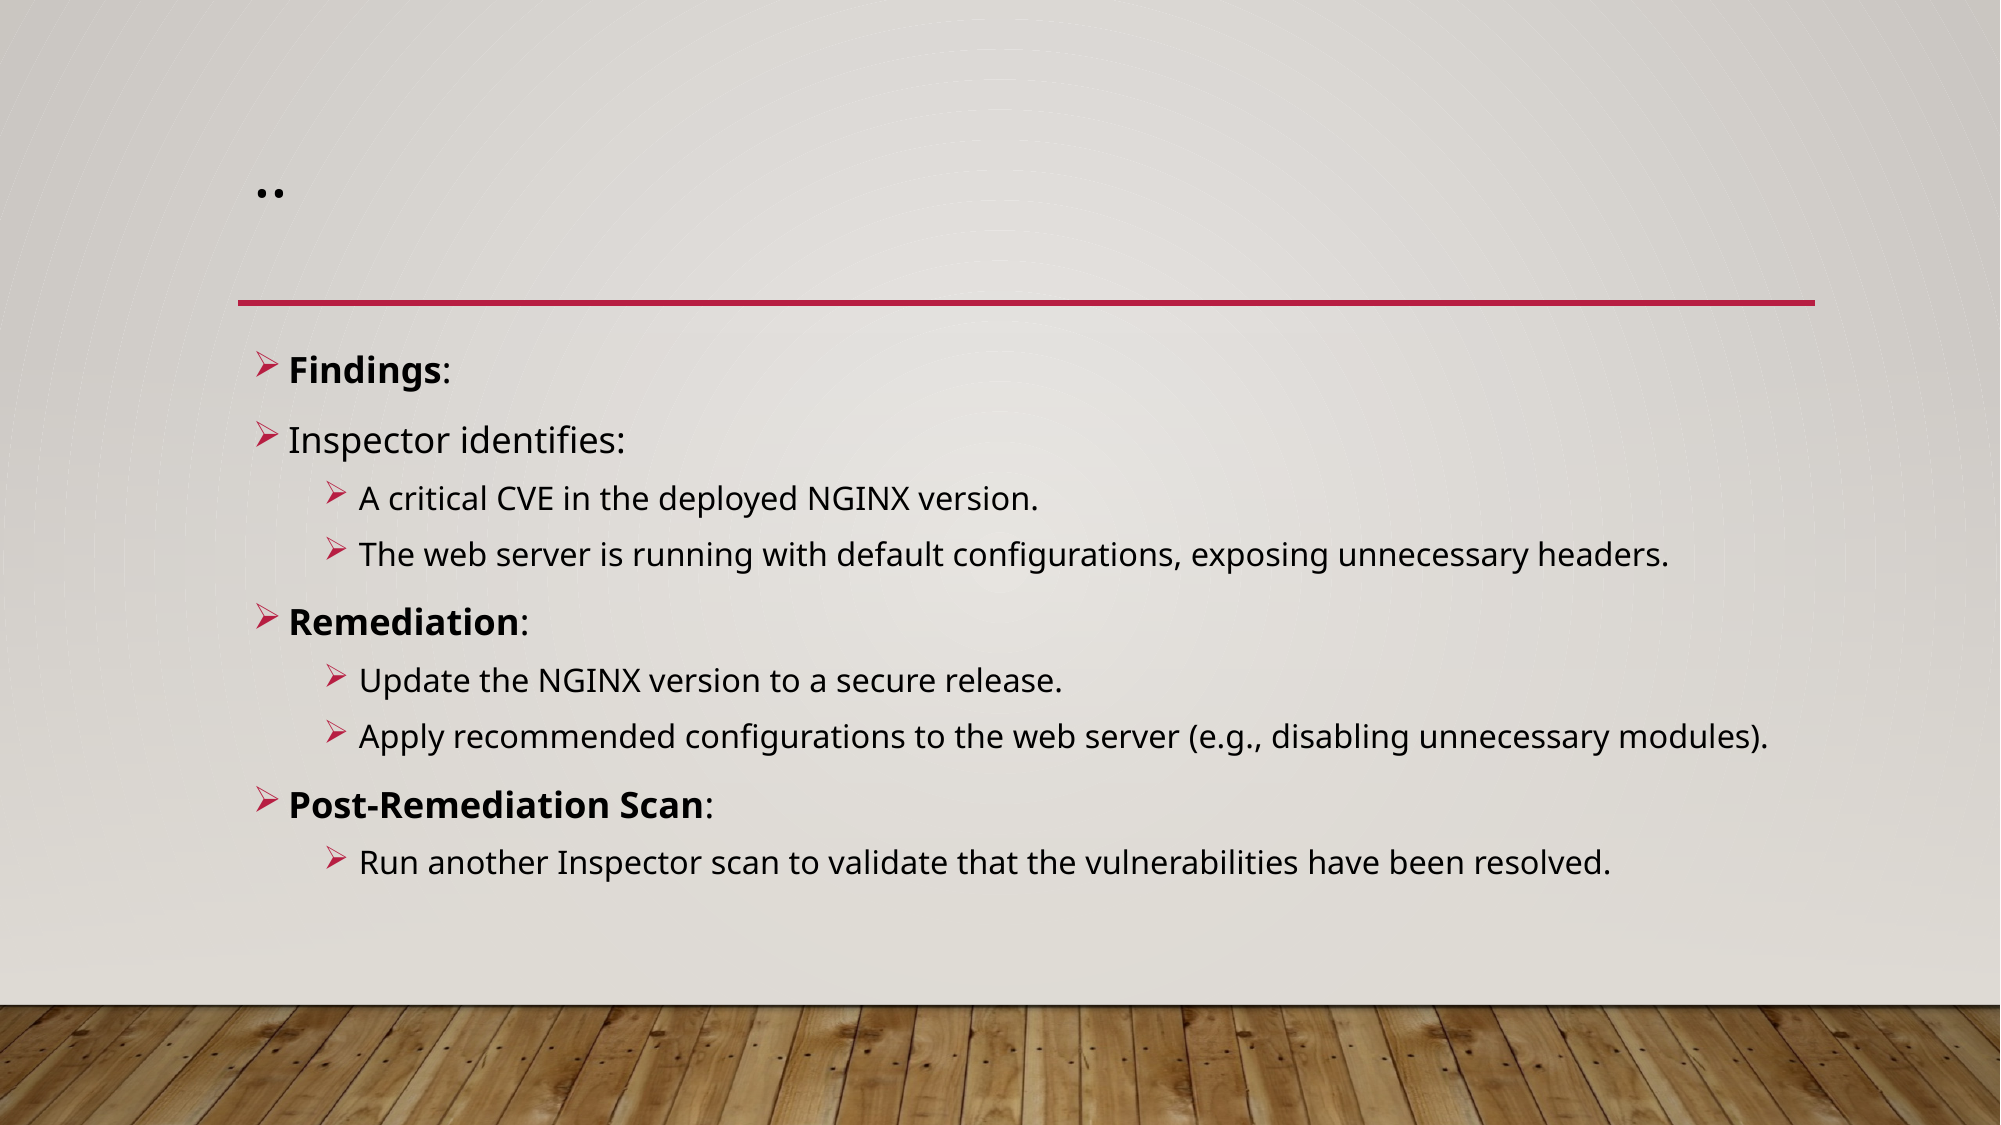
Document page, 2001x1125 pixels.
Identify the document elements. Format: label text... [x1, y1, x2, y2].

picture [0, 1005, 2000, 1125]
list Findings: Inspector identifies: A critical CVE in the deployed NGINX version. The web server is running with default configurations, exposing unnecessary headers. Remediation: Update the NGINX version to a secure release. Apply recommended configurations to the web server (e.g., disabling unnecessary modules). Post-Remediation Scan: Run another Inspector scan to validate that the vulnerabilities have been resolved. [238, 330, 1814, 897]
title .. [238, 131, 1814, 305]
